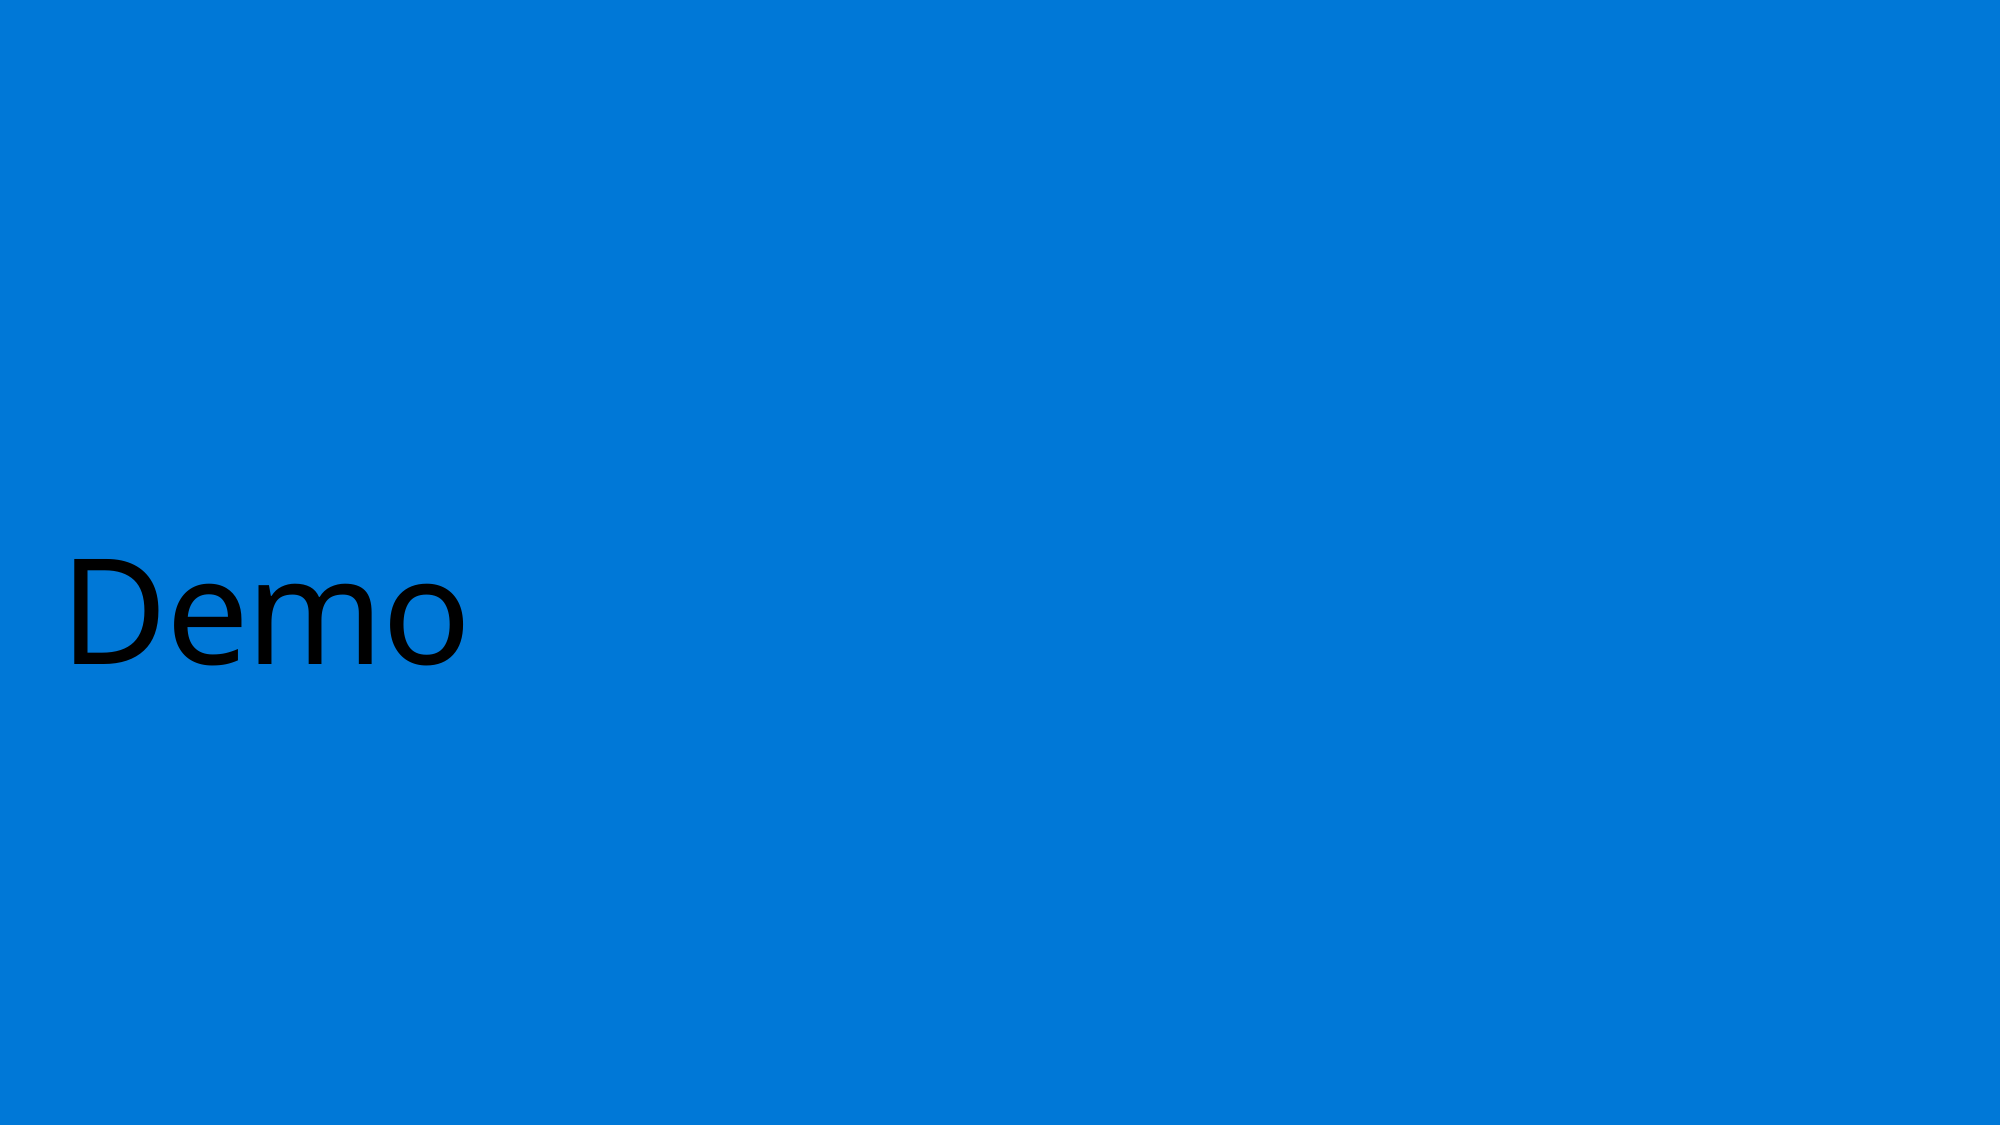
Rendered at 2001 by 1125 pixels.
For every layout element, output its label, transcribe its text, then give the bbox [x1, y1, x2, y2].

title Demo [36, 522, 1655, 705]
